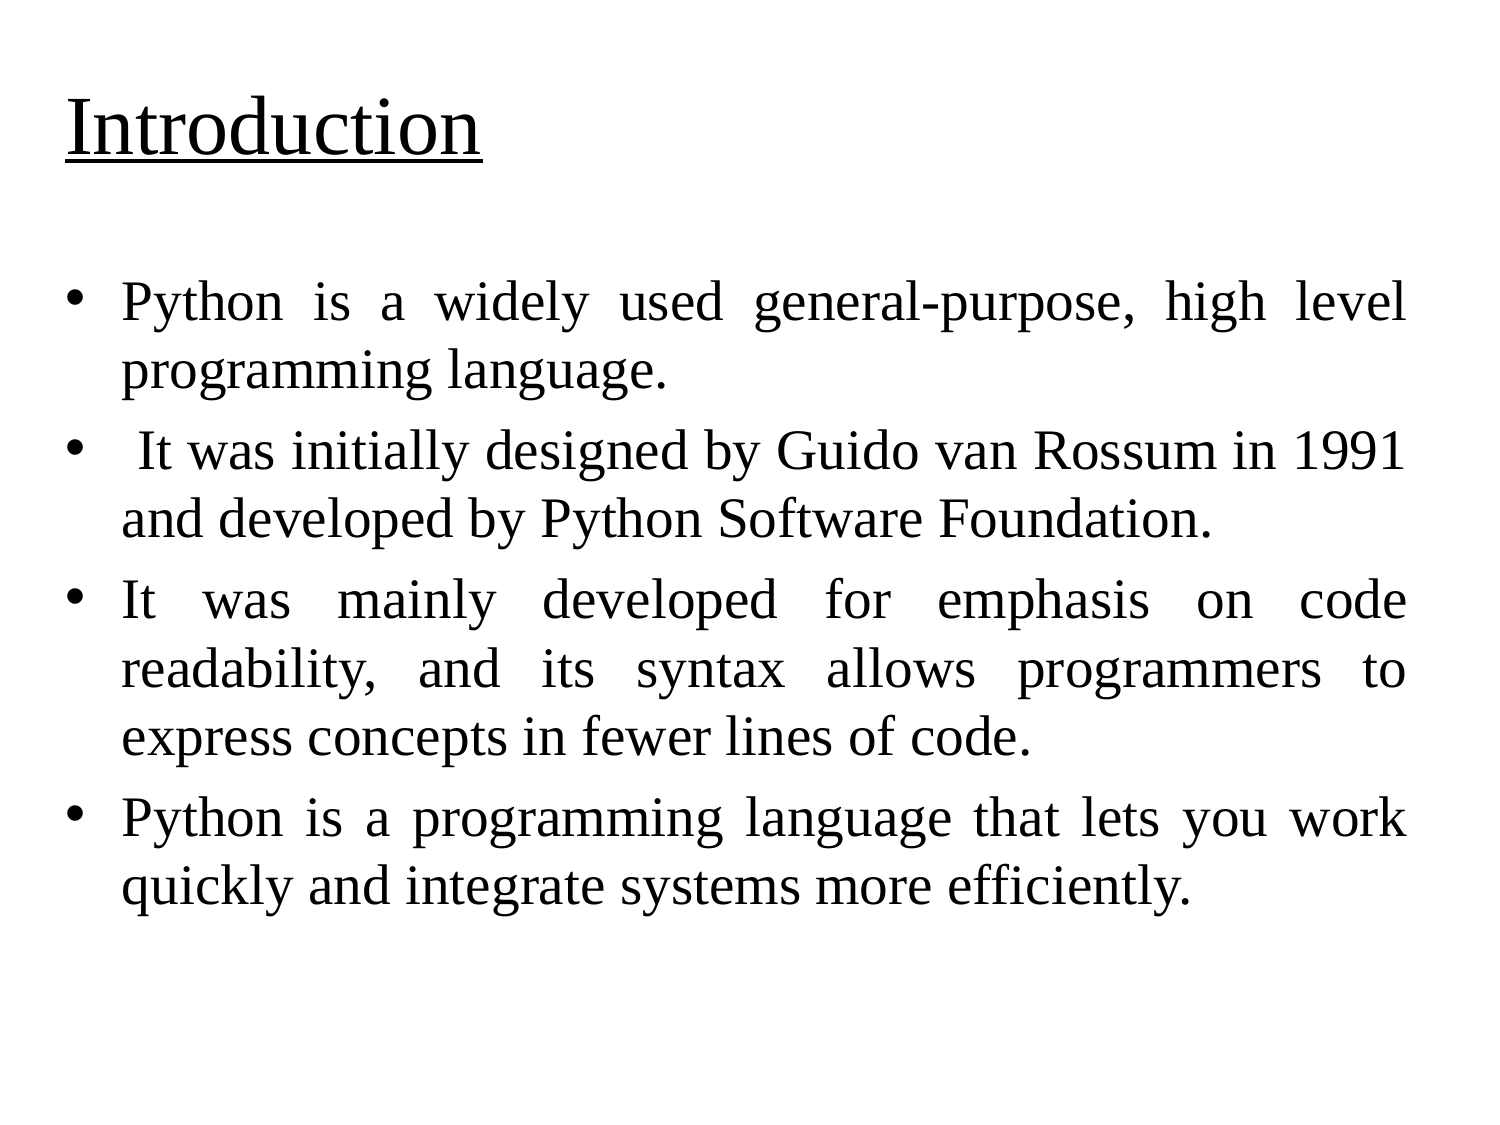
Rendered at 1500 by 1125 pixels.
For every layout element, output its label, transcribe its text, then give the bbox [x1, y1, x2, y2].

list Introduction Python is a widely used general-purpose, high level programming language. It was initially designed by Guido van Rossum in 1991 and developed by Python Software Foundation. It was mainly developed for emphasis on code readability, and its syntax allows programmers to express concepts in fewer lines of code. Python is a programming language that lets you work quickly and integrate systems more efficiently. [50, 62, 1425, 1005]
